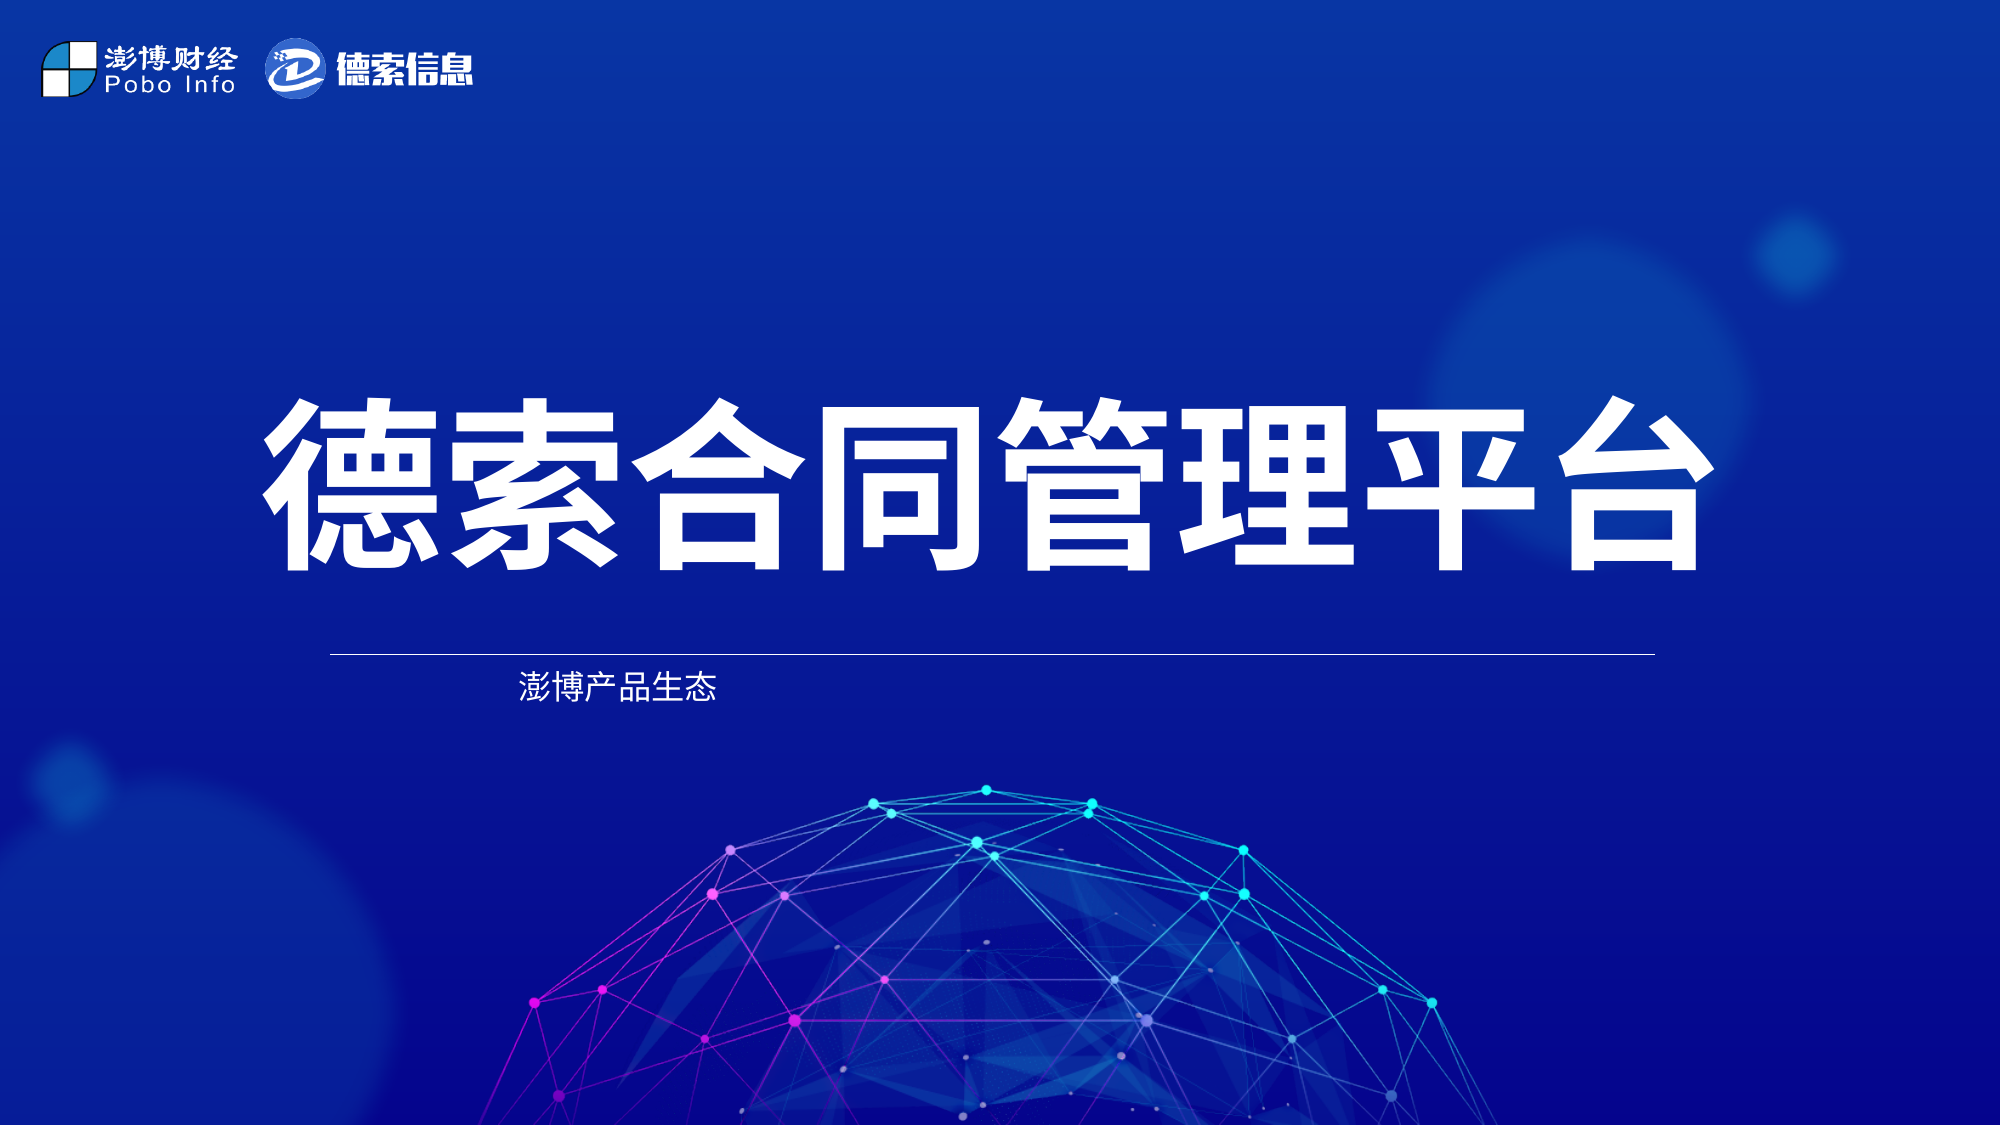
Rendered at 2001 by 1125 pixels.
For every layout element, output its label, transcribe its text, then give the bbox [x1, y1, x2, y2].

title 德索合同管理平台 [127, 338, 1859, 603]
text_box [330, 654, 1656, 718]
picture [265, 38, 473, 99]
picture [390, 753, 1610, 1125]
picture [41, 41, 238, 97]
